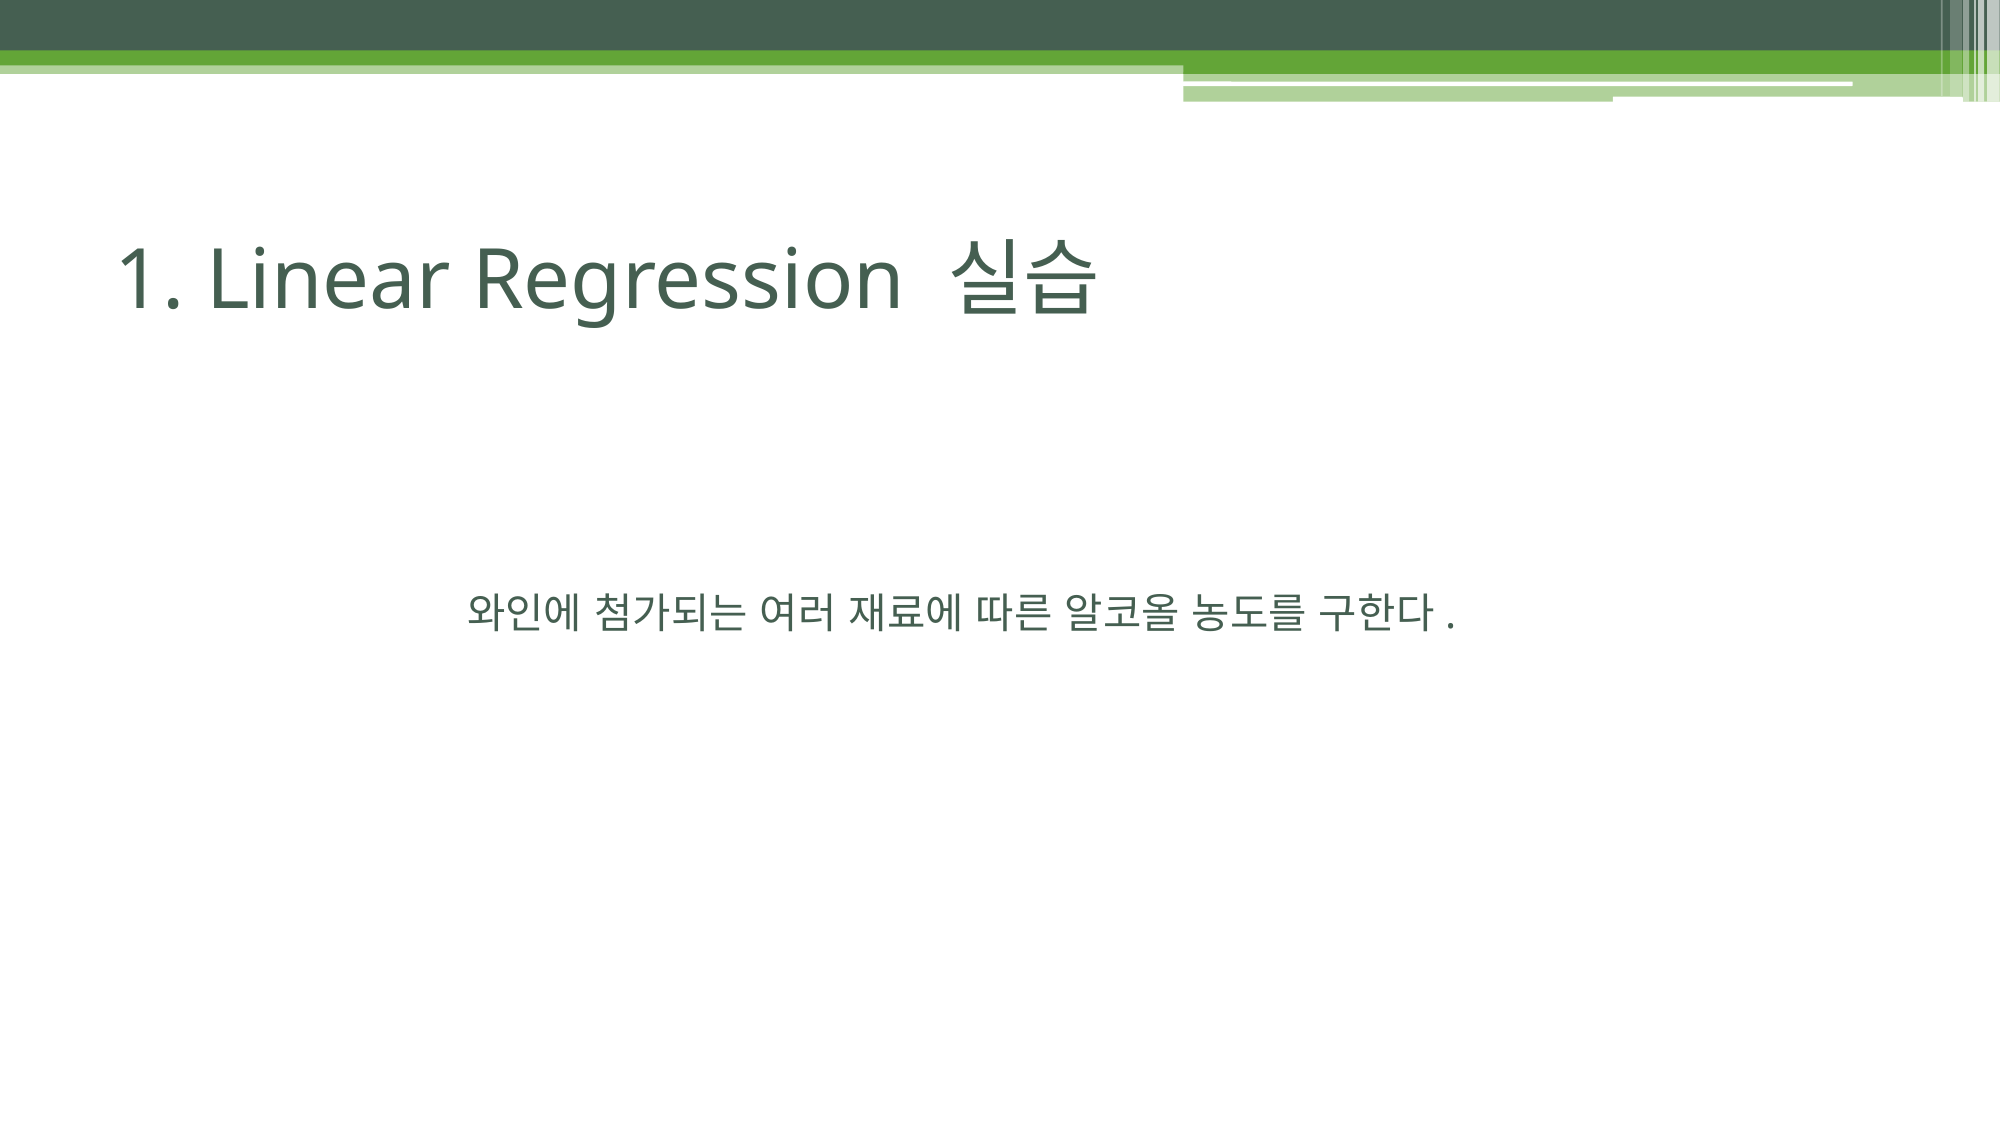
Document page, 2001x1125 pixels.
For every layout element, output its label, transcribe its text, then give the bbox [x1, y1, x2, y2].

list 와인에 첨가되는 여러 재료에 따른 알코올 농도를 구한다. [387, 562, 1613, 654]
title 1. Linear Regression 실습 [99, 187, 1900, 363]
